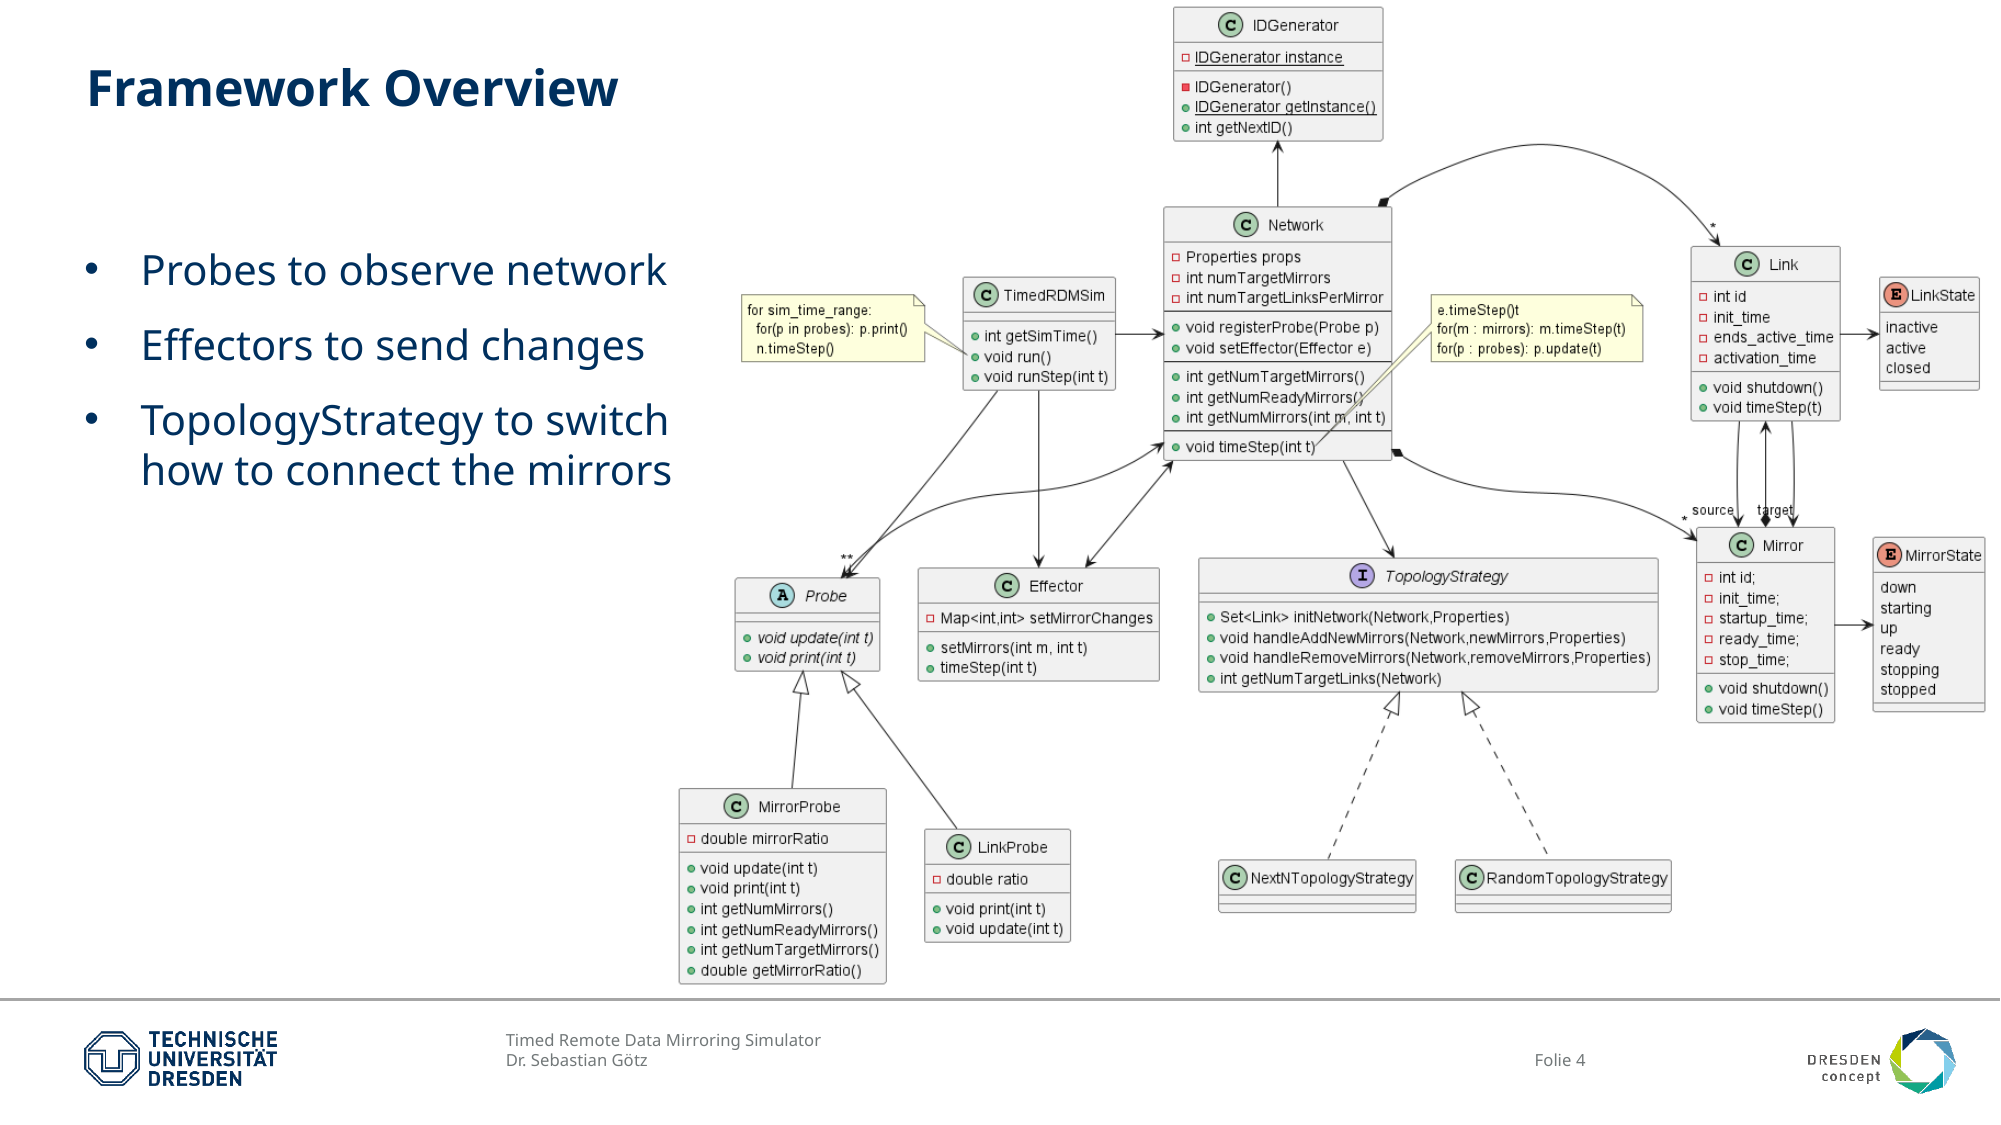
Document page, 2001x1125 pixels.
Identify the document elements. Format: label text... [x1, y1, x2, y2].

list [671, 0, 1991, 990]
text_box Probes to observe network Effectors to send changes TopologyStrategy to switch how to connect the mirrors [84, 243, 671, 941]
title Framework Overview [86, 56, 671, 190]
picture [84, 1031, 277, 1086]
picture [1808, 1028, 1956, 1094]
